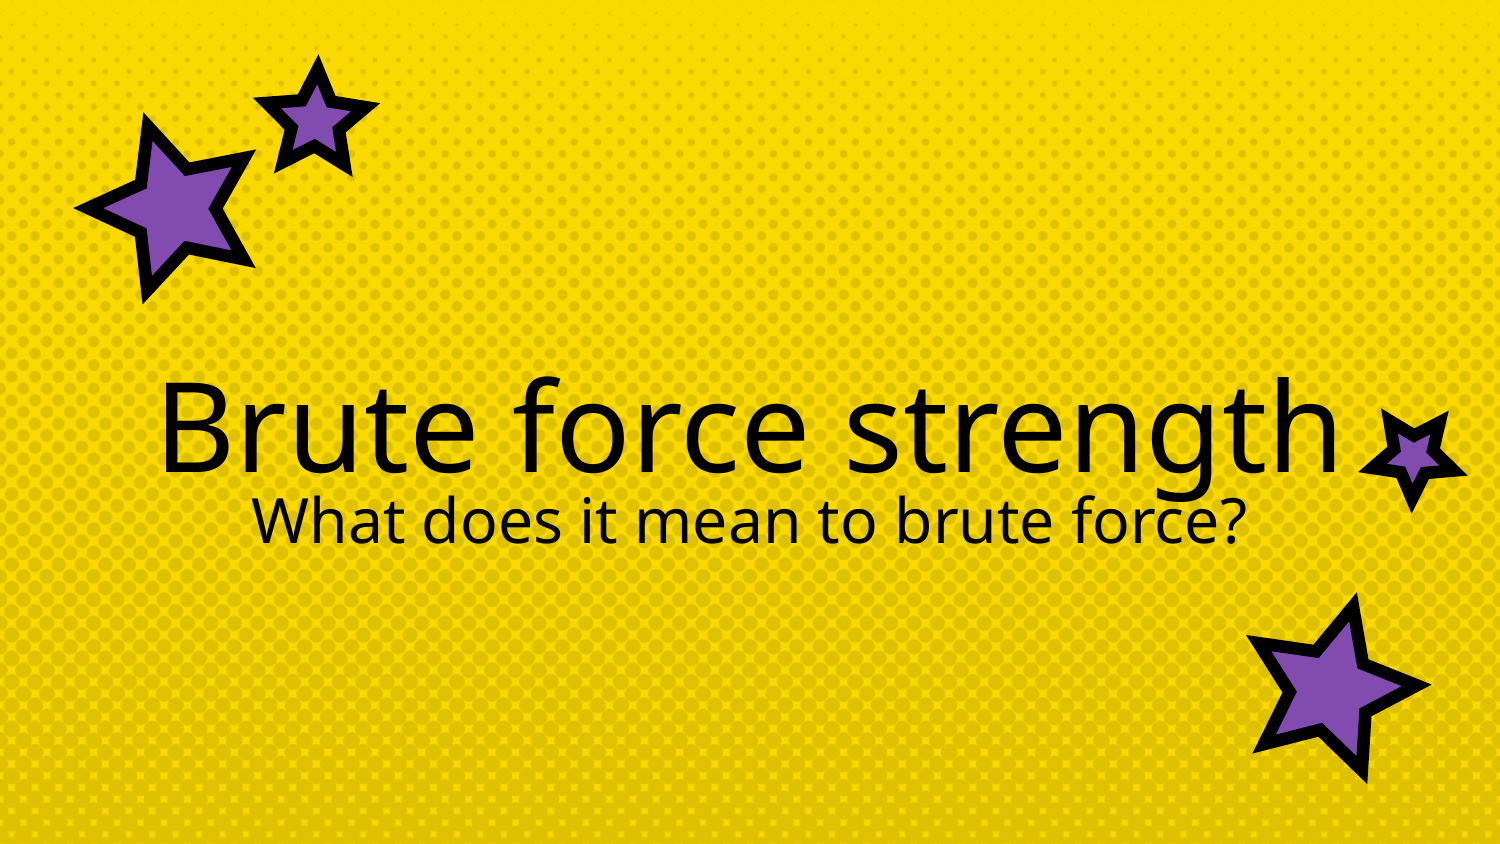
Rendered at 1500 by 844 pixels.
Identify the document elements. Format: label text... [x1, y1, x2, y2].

text_box [88, 126, 245, 291]
text_box [1258, 606, 1417, 771]
text_box [266, 69, 366, 165]
text_box [1372, 420, 1454, 499]
title Brute force strength [112, 322, 1388, 465]
subtitle What does it mean to brute force? [112, 465, 1388, 595]
